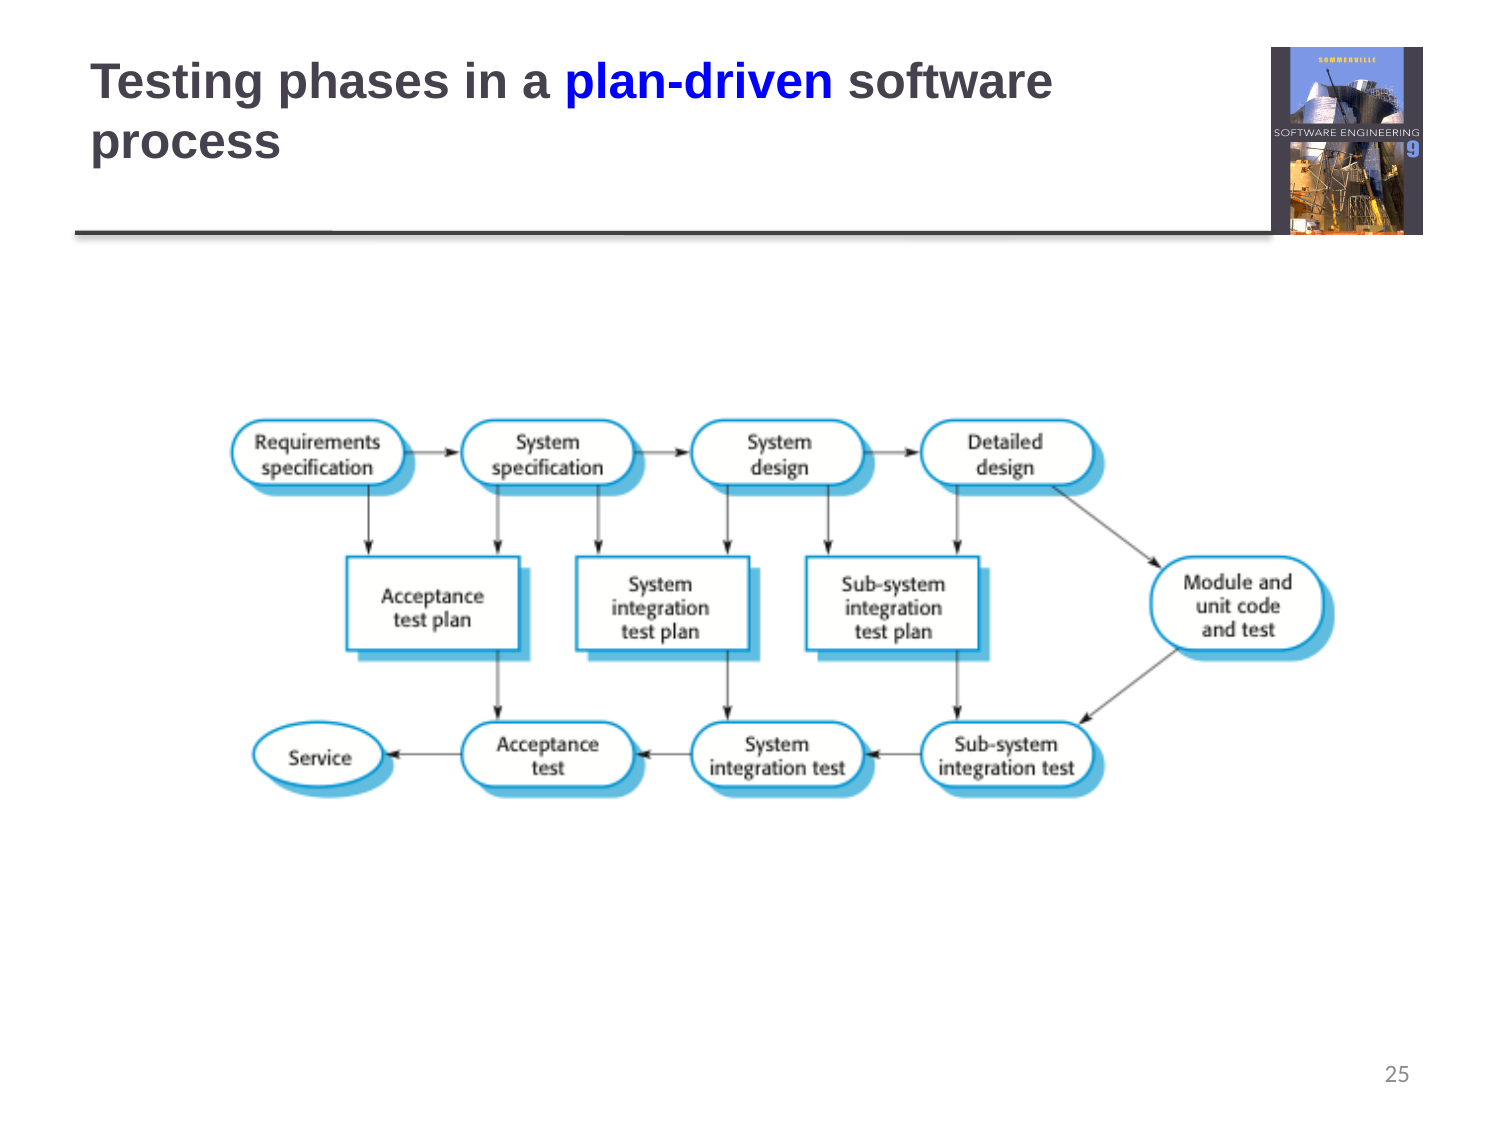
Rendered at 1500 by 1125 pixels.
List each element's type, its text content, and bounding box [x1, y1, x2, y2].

title Testing phases in a plan-driven software process [74, 44, 1272, 233]
picture [223, 408, 1343, 810]
picture [1272, 47, 1423, 235]
slide_number 25 [1074, 1042, 1425, 1103]
